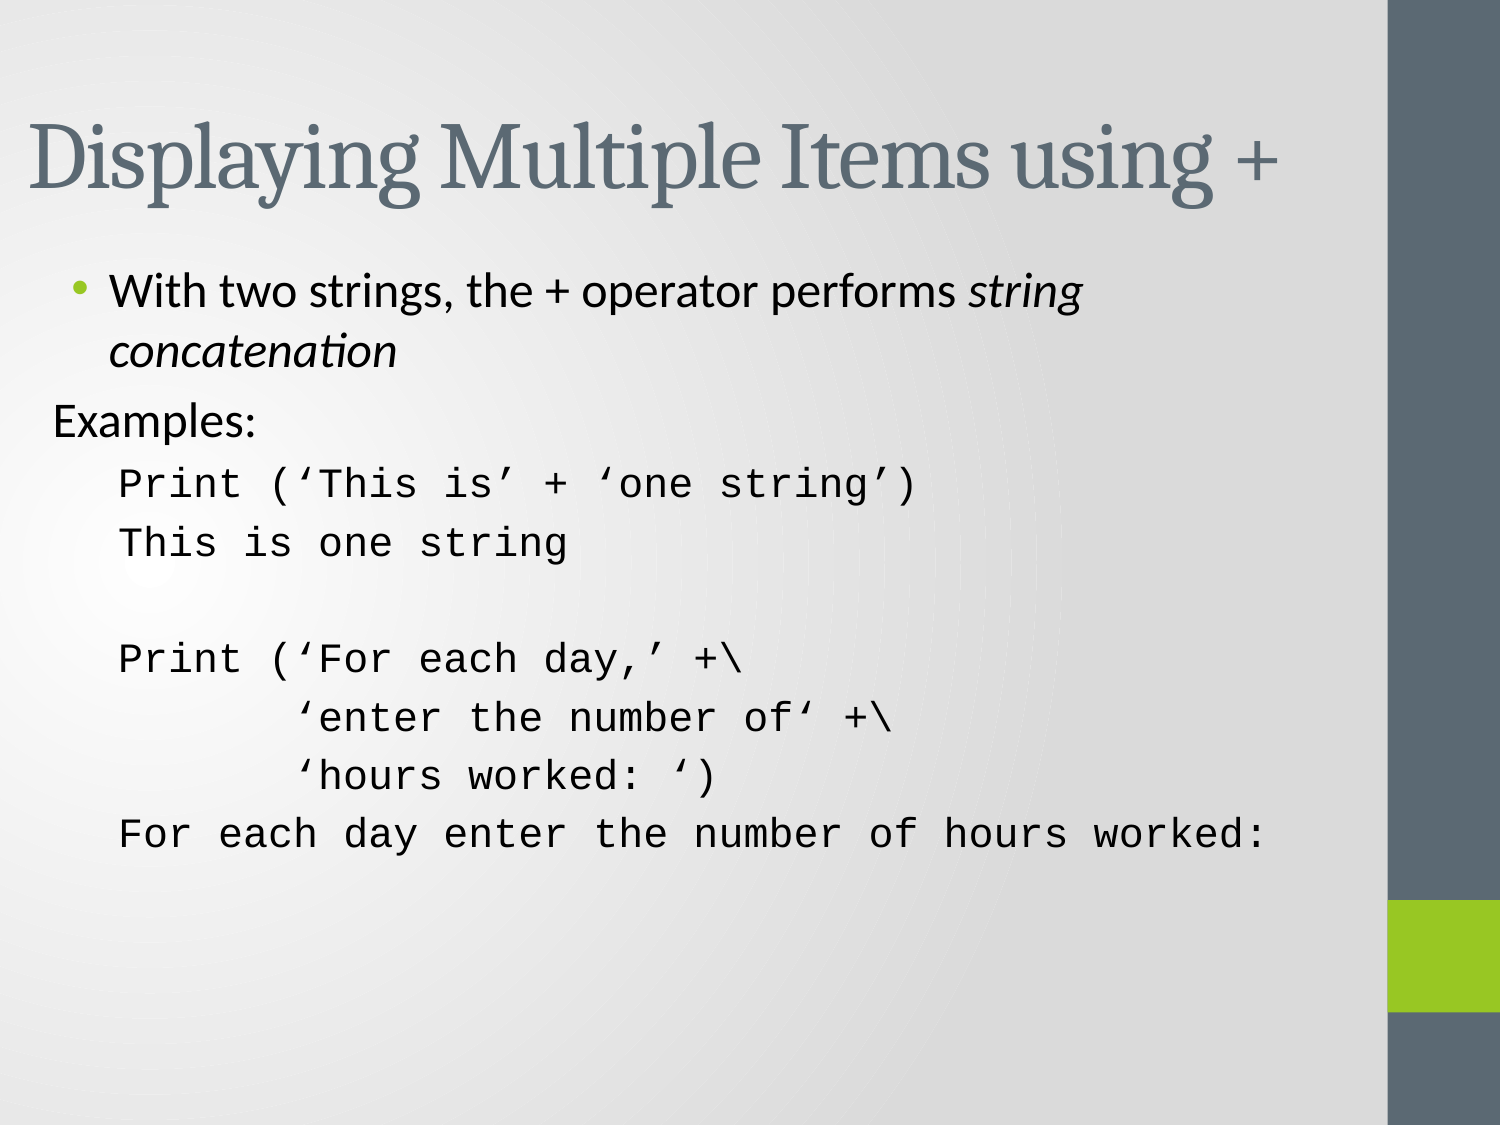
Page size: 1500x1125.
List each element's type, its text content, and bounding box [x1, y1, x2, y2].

title Displaying Multiple Items using + [12, 75, 1363, 225]
list With two strings, the + operator performs string concatenation Examples: Print (‘This is’ + ‘one string’) This is one string Print (‘For each day,’ +\ ‘enter the number of‘ +\ ‘hours worked: ‘) For each day enter the number of hours worked: [37, 249, 1388, 930]
